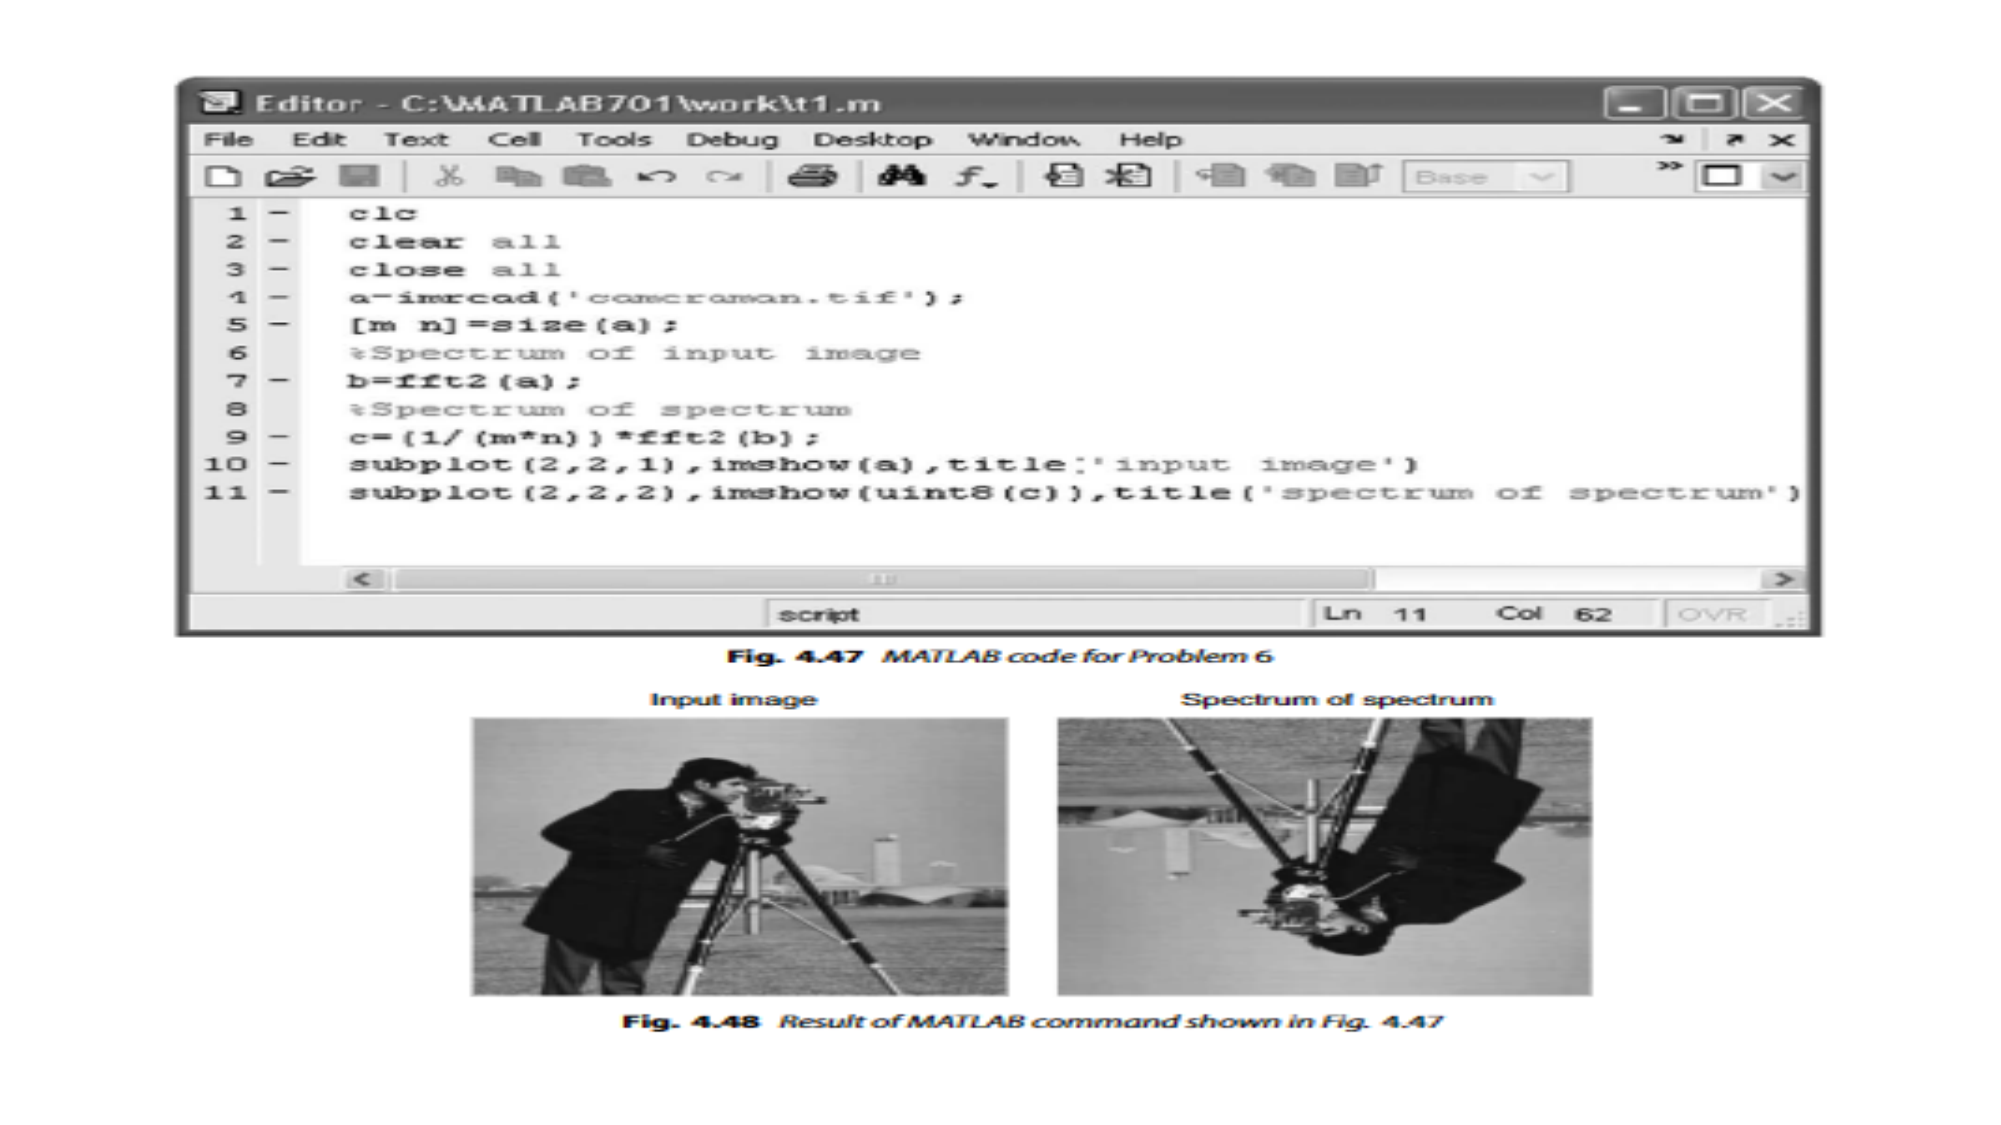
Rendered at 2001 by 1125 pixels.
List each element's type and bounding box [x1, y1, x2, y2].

picture [89, 55, 1871, 1038]
